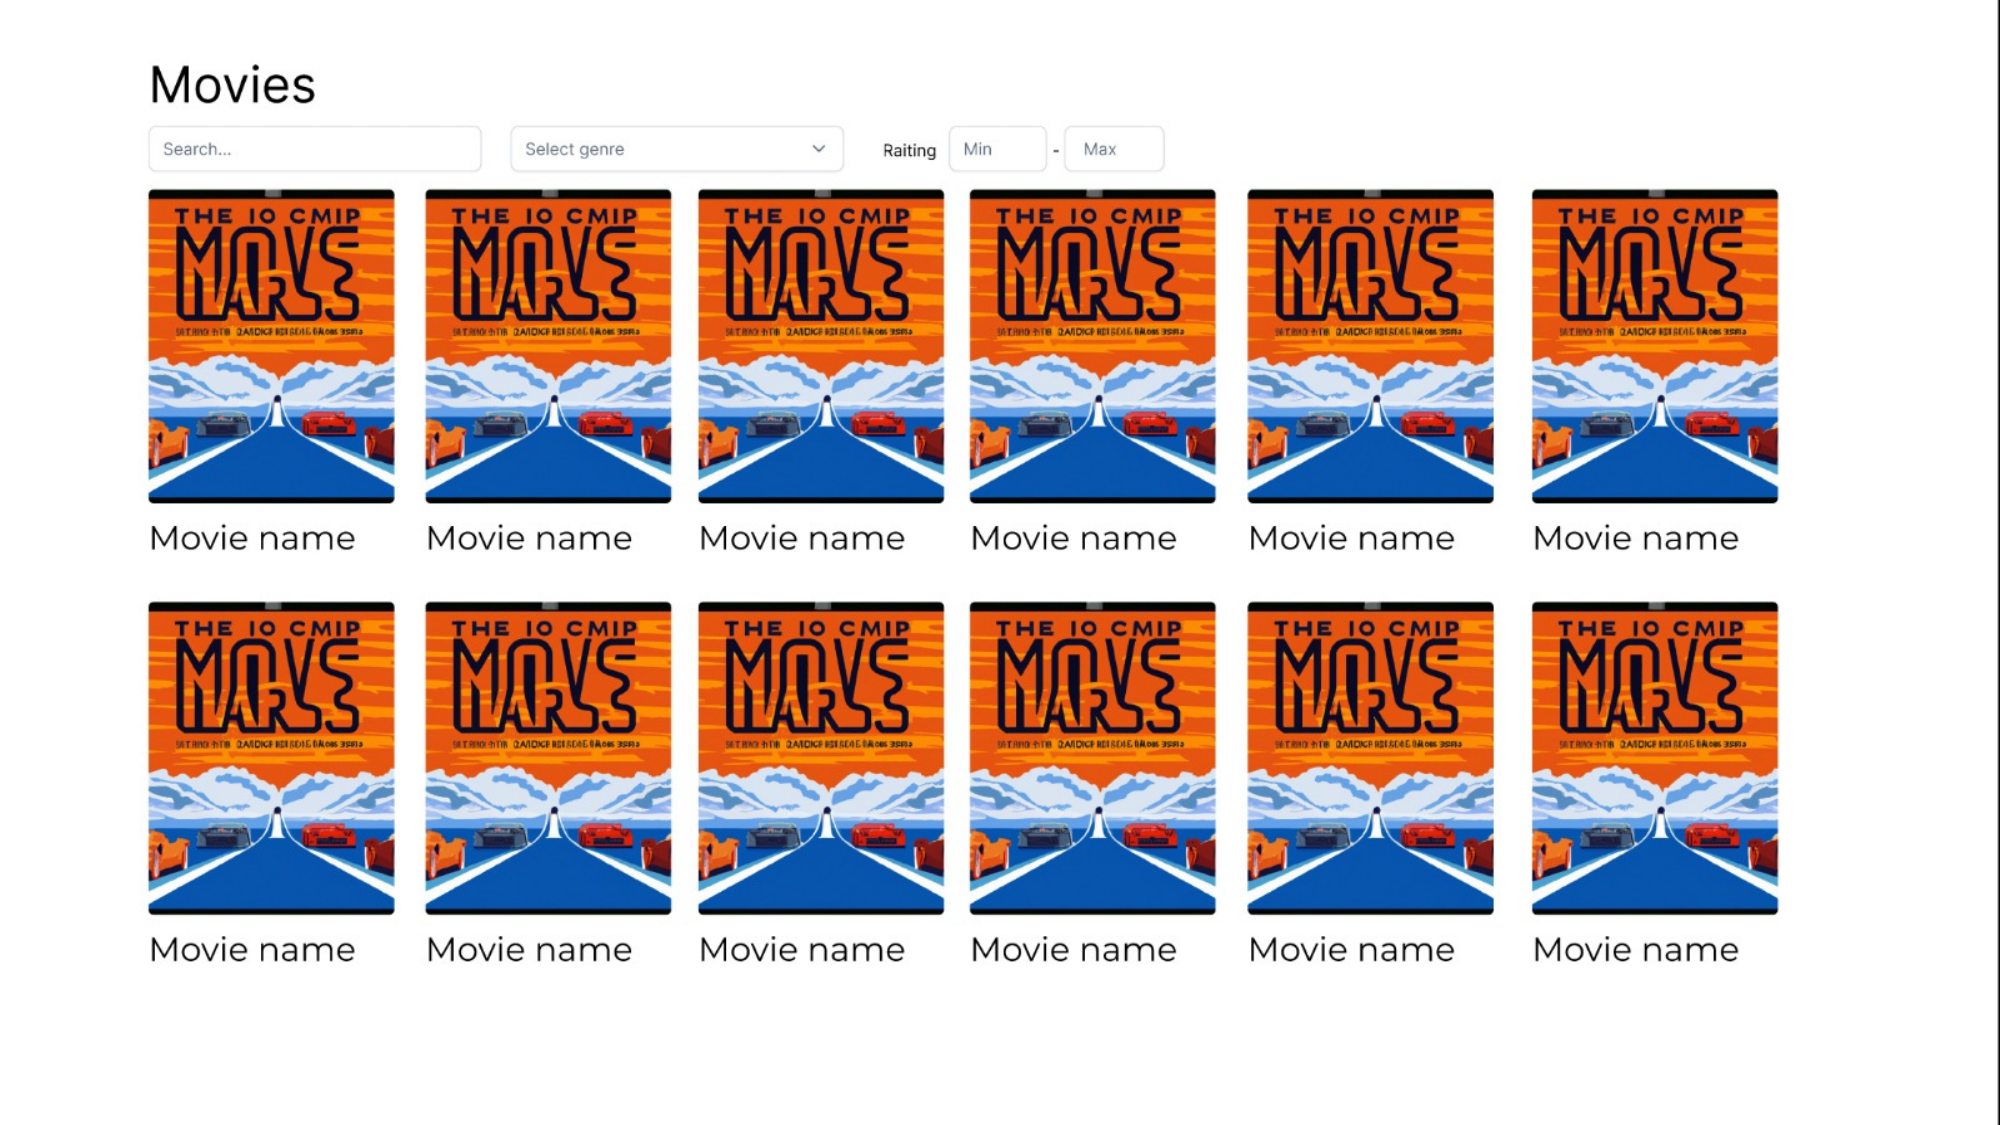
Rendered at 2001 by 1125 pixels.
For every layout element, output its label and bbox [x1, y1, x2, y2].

list [0, 0, 2000, 1125]
